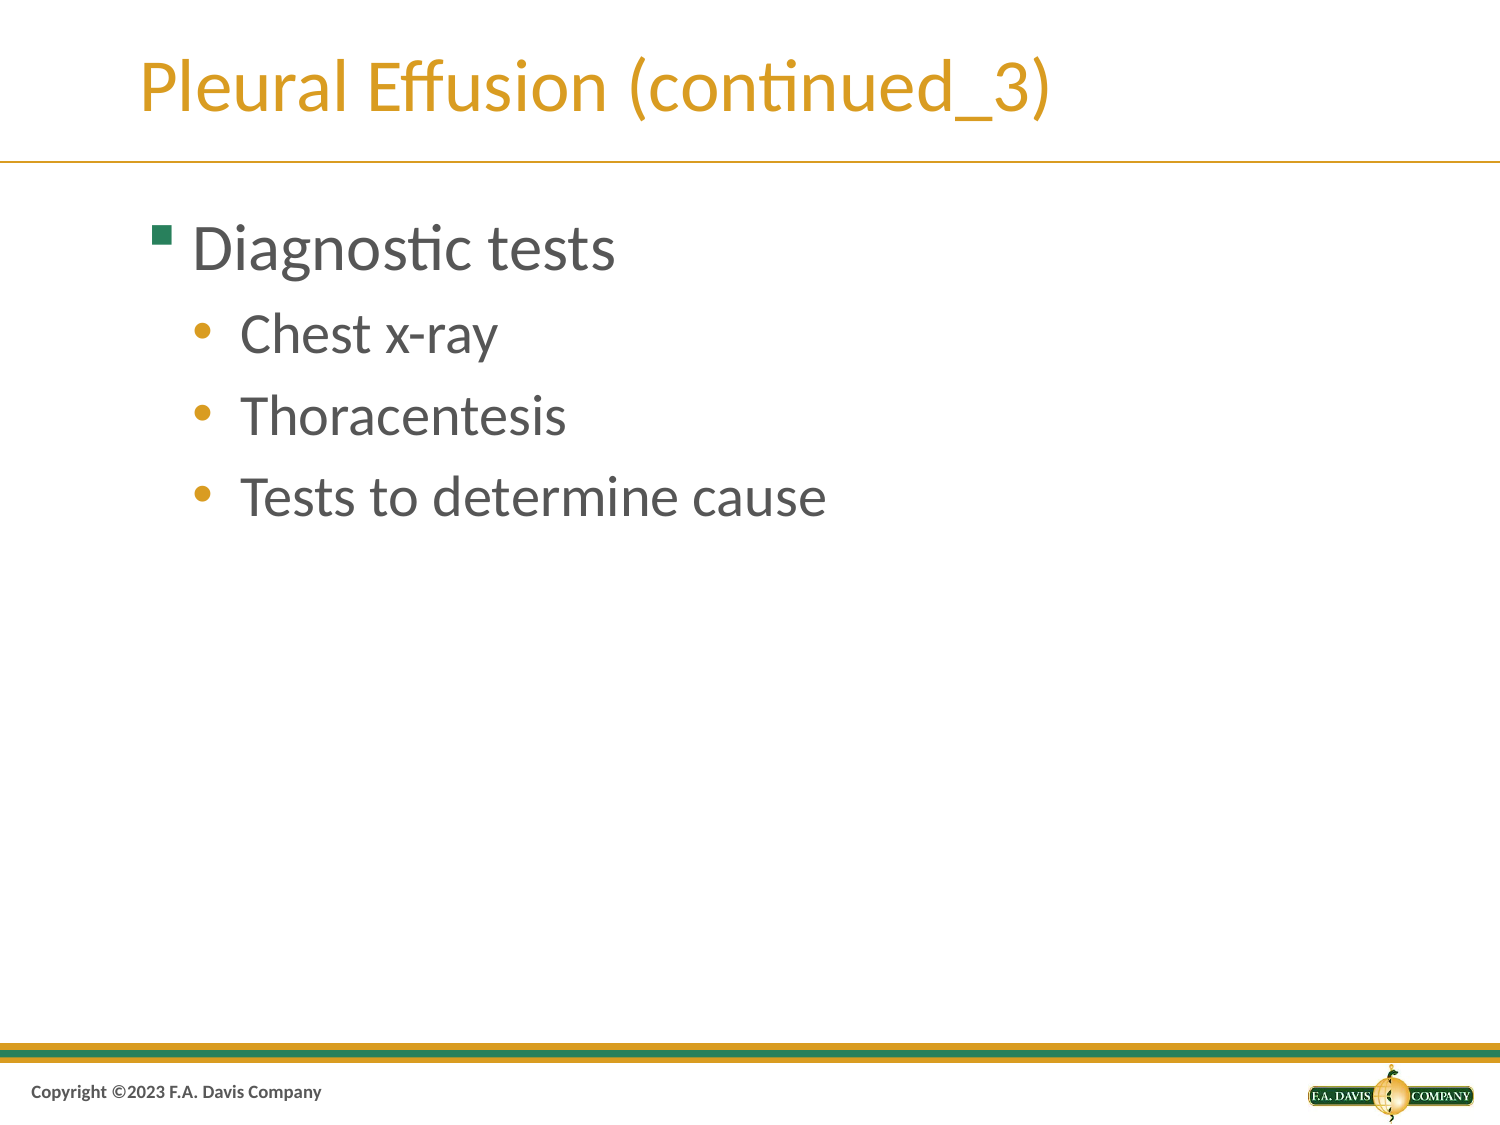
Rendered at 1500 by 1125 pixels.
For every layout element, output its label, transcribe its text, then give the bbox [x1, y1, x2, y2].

picture [0, 1058, 1500, 1063]
picture [0, 1043, 1500, 1050]
picture [1308, 1064, 1474, 1124]
title Pleural Effusion (continued_3) [124, 38, 1475, 136]
list Diagnostic tests Chest x-ray Thoracentesis Tests to determine cause [75, 196, 1425, 1025]
